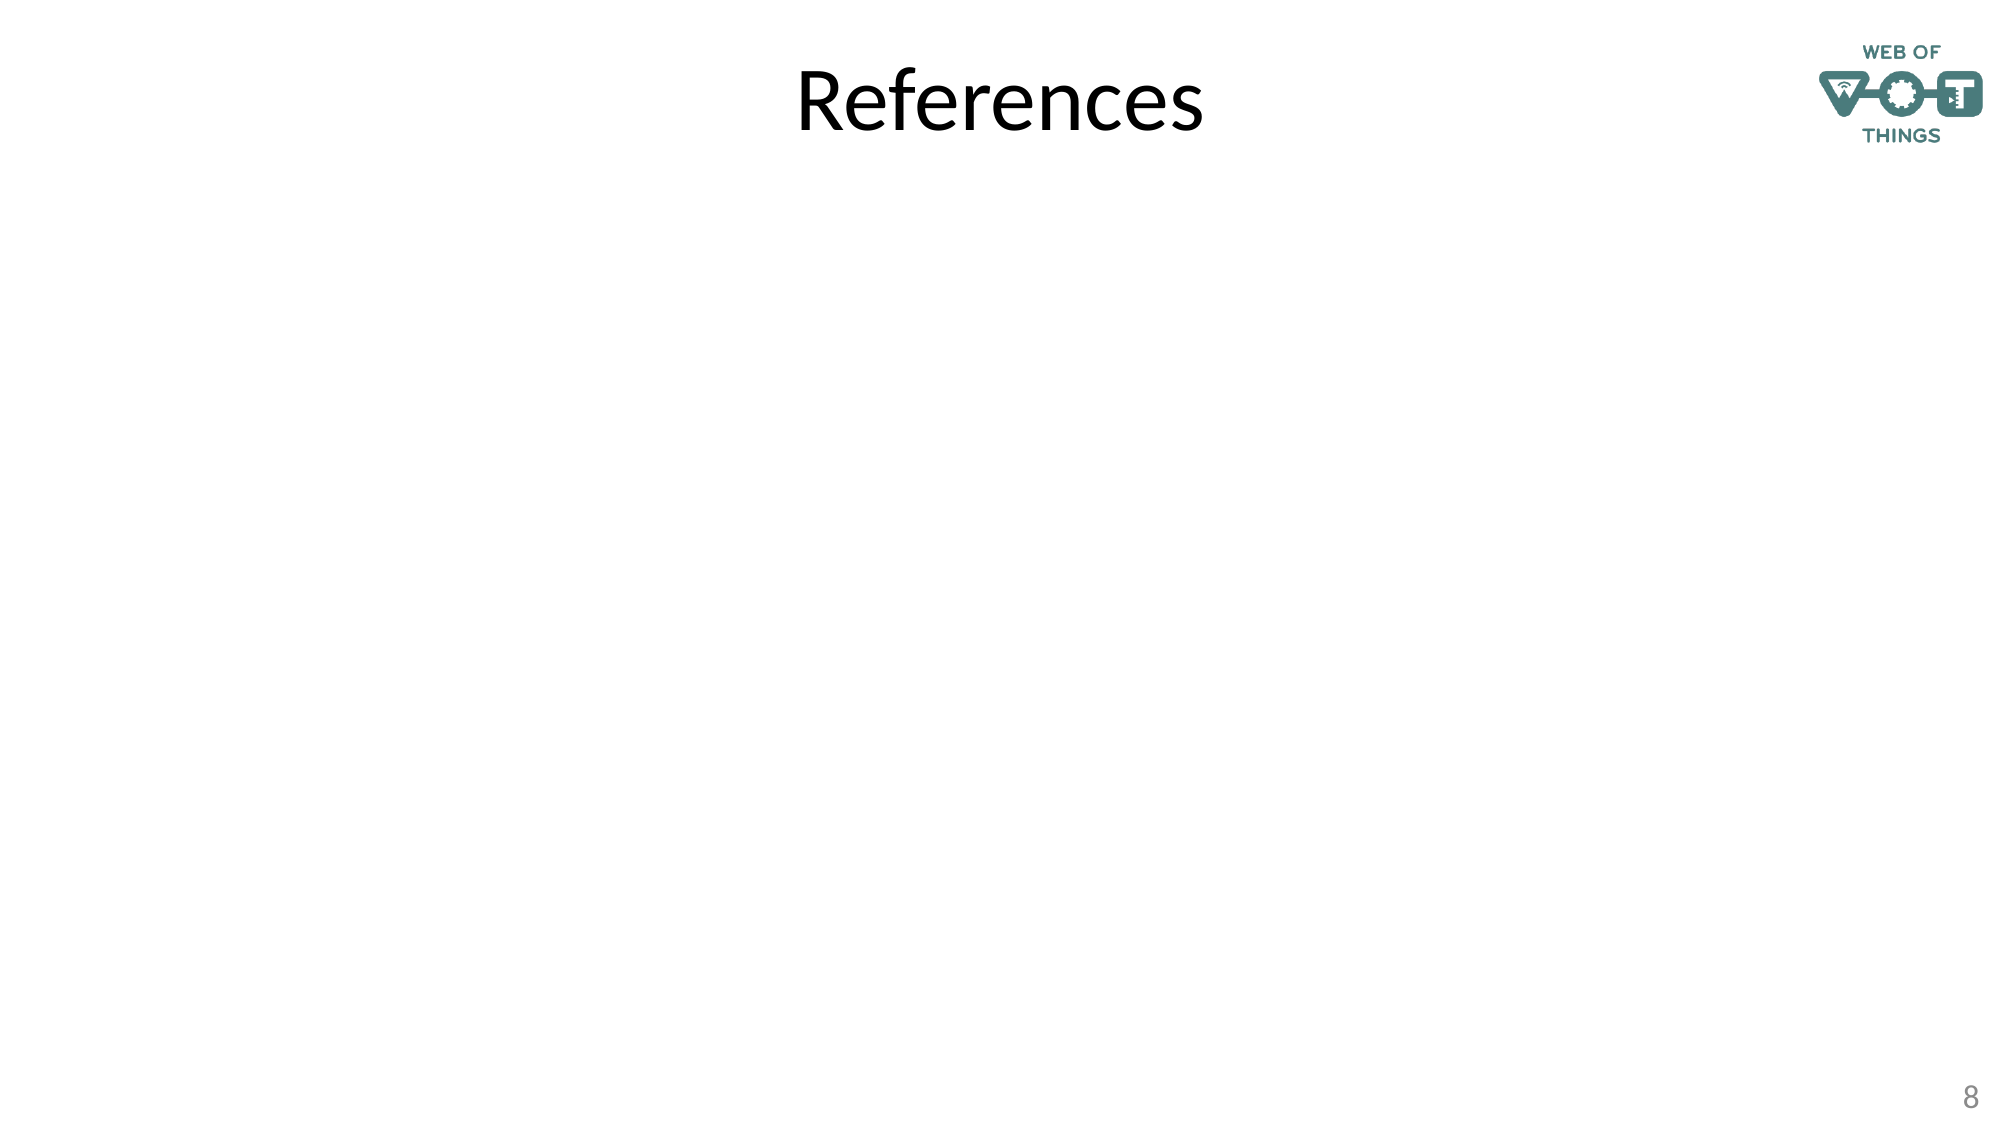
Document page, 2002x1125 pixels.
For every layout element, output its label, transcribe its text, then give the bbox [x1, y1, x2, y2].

slide_number 8 [1532, 1065, 2000, 1125]
title References [0, 0, 2001, 188]
